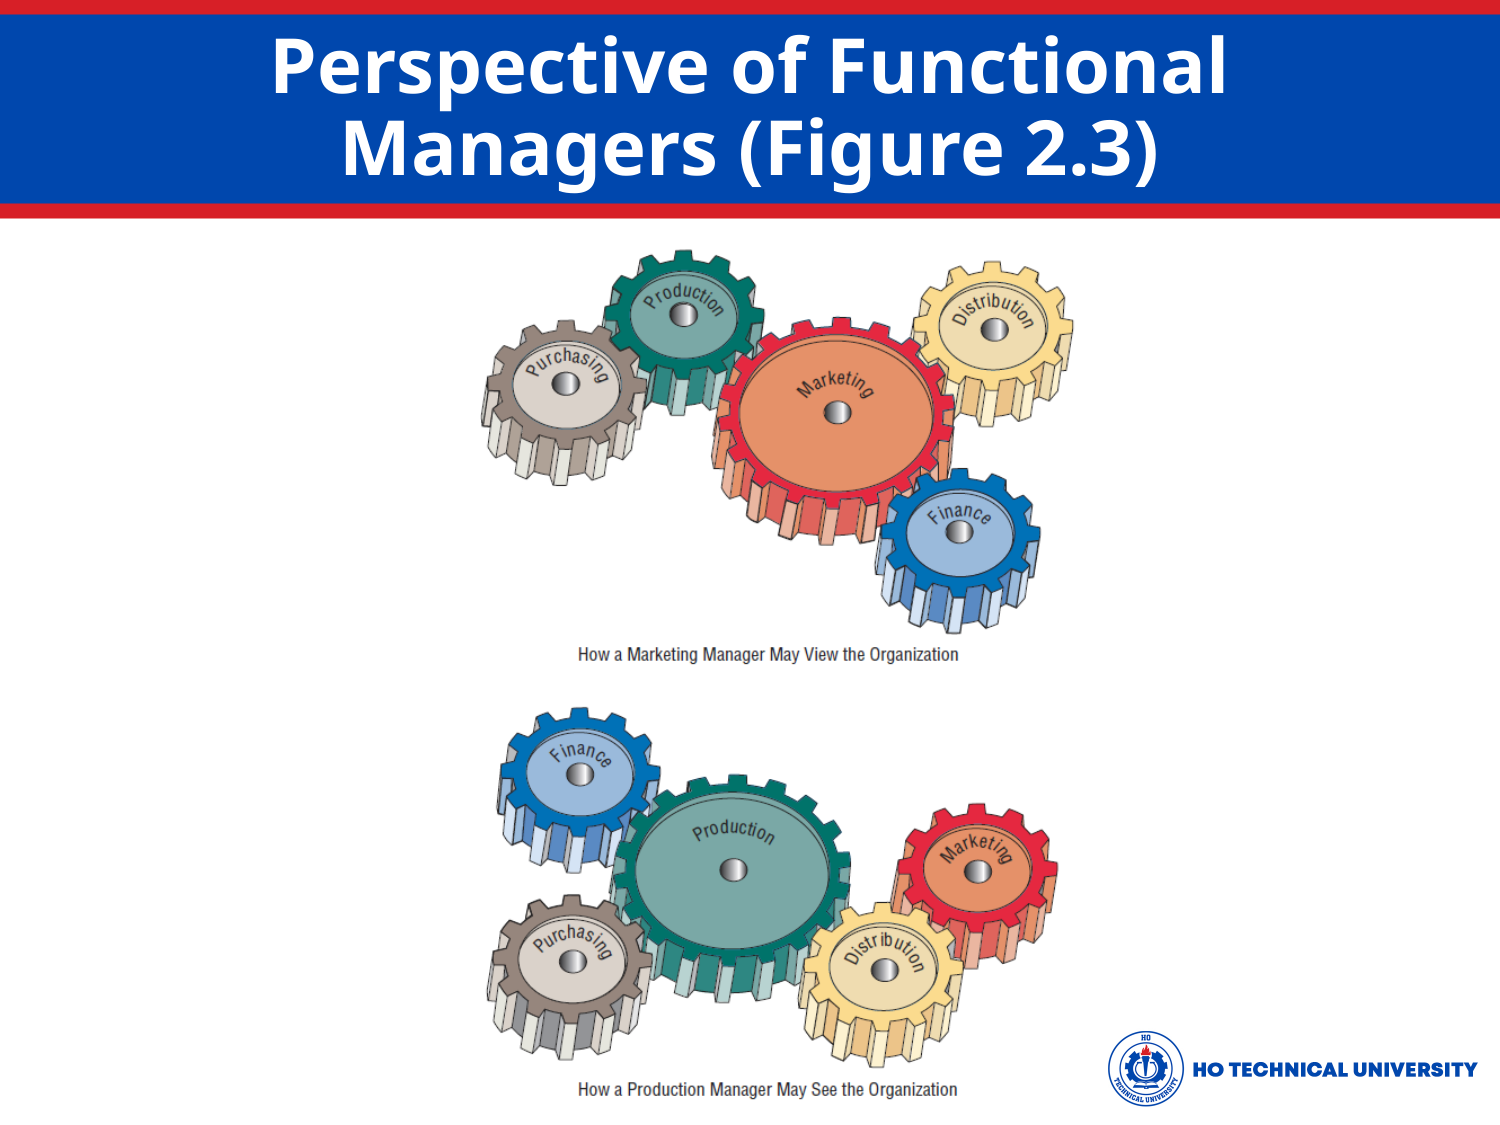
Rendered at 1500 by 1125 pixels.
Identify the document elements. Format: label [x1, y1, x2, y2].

picture [0, 0, 1500, 1125]
list [399, 246, 1107, 1106]
